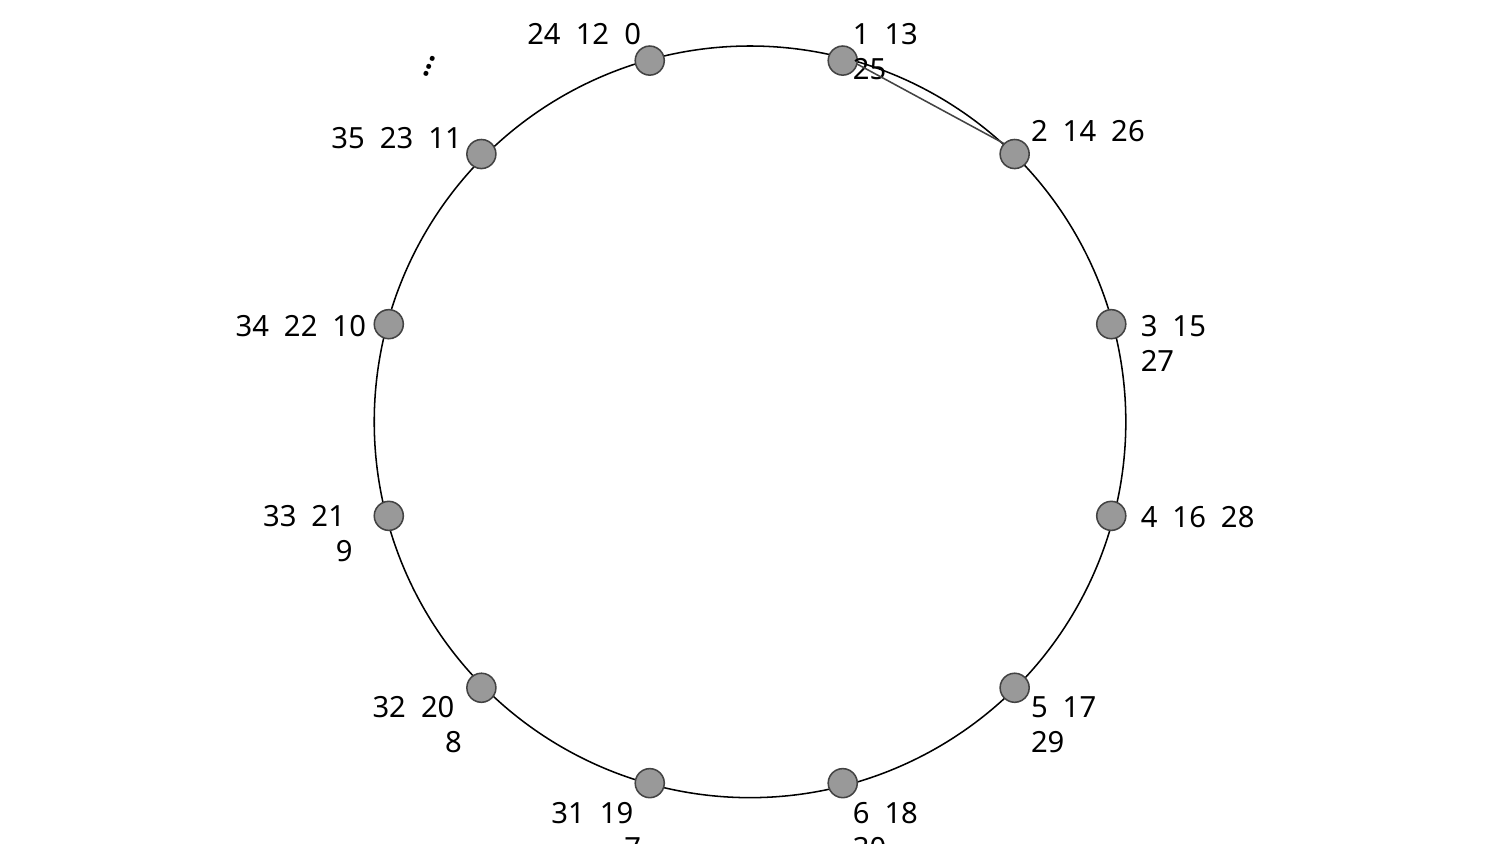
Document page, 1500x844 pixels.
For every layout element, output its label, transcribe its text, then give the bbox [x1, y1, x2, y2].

text_box 4 16 28 [1125, 483, 1281, 548]
text_box 33 21 9 [224, 482, 368, 547]
text_box [374, 501, 404, 531]
text_box 5 17 29 [1015, 673, 1160, 738]
text_box 2 14 26 [1015, 97, 1198, 162]
text_box ... [379, 20, 462, 101]
text_box [1096, 309, 1125, 339]
text_box 6 18 30 [837, 779, 981, 844]
text_box [382, 309, 404, 339]
text_box [477, 673, 496, 703]
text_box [856, 63, 1005, 144]
text_box 32 20 8 [333, 673, 477, 738]
text_box [635, 768, 665, 797]
text_box 24 12 0 [473, 0, 656, 65]
text_box [828, 47, 853, 76]
text_box 3 15 27 [1125, 292, 1269, 357]
text_box [374, 46, 1126, 798]
text_box [635, 47, 665, 76]
text_box 34 22 10 [213, 292, 382, 357]
text_box 35 23 11 [309, 104, 477, 169]
text_box [477, 139, 496, 169]
text_box [828, 768, 857, 797]
text_box 1 13 25 [837, 0, 981, 65]
text_box [1000, 139, 1027, 169]
text_box [1000, 673, 1015, 703]
text_box 31 19 7 [512, 779, 656, 844]
text_box [1096, 501, 1125, 531]
